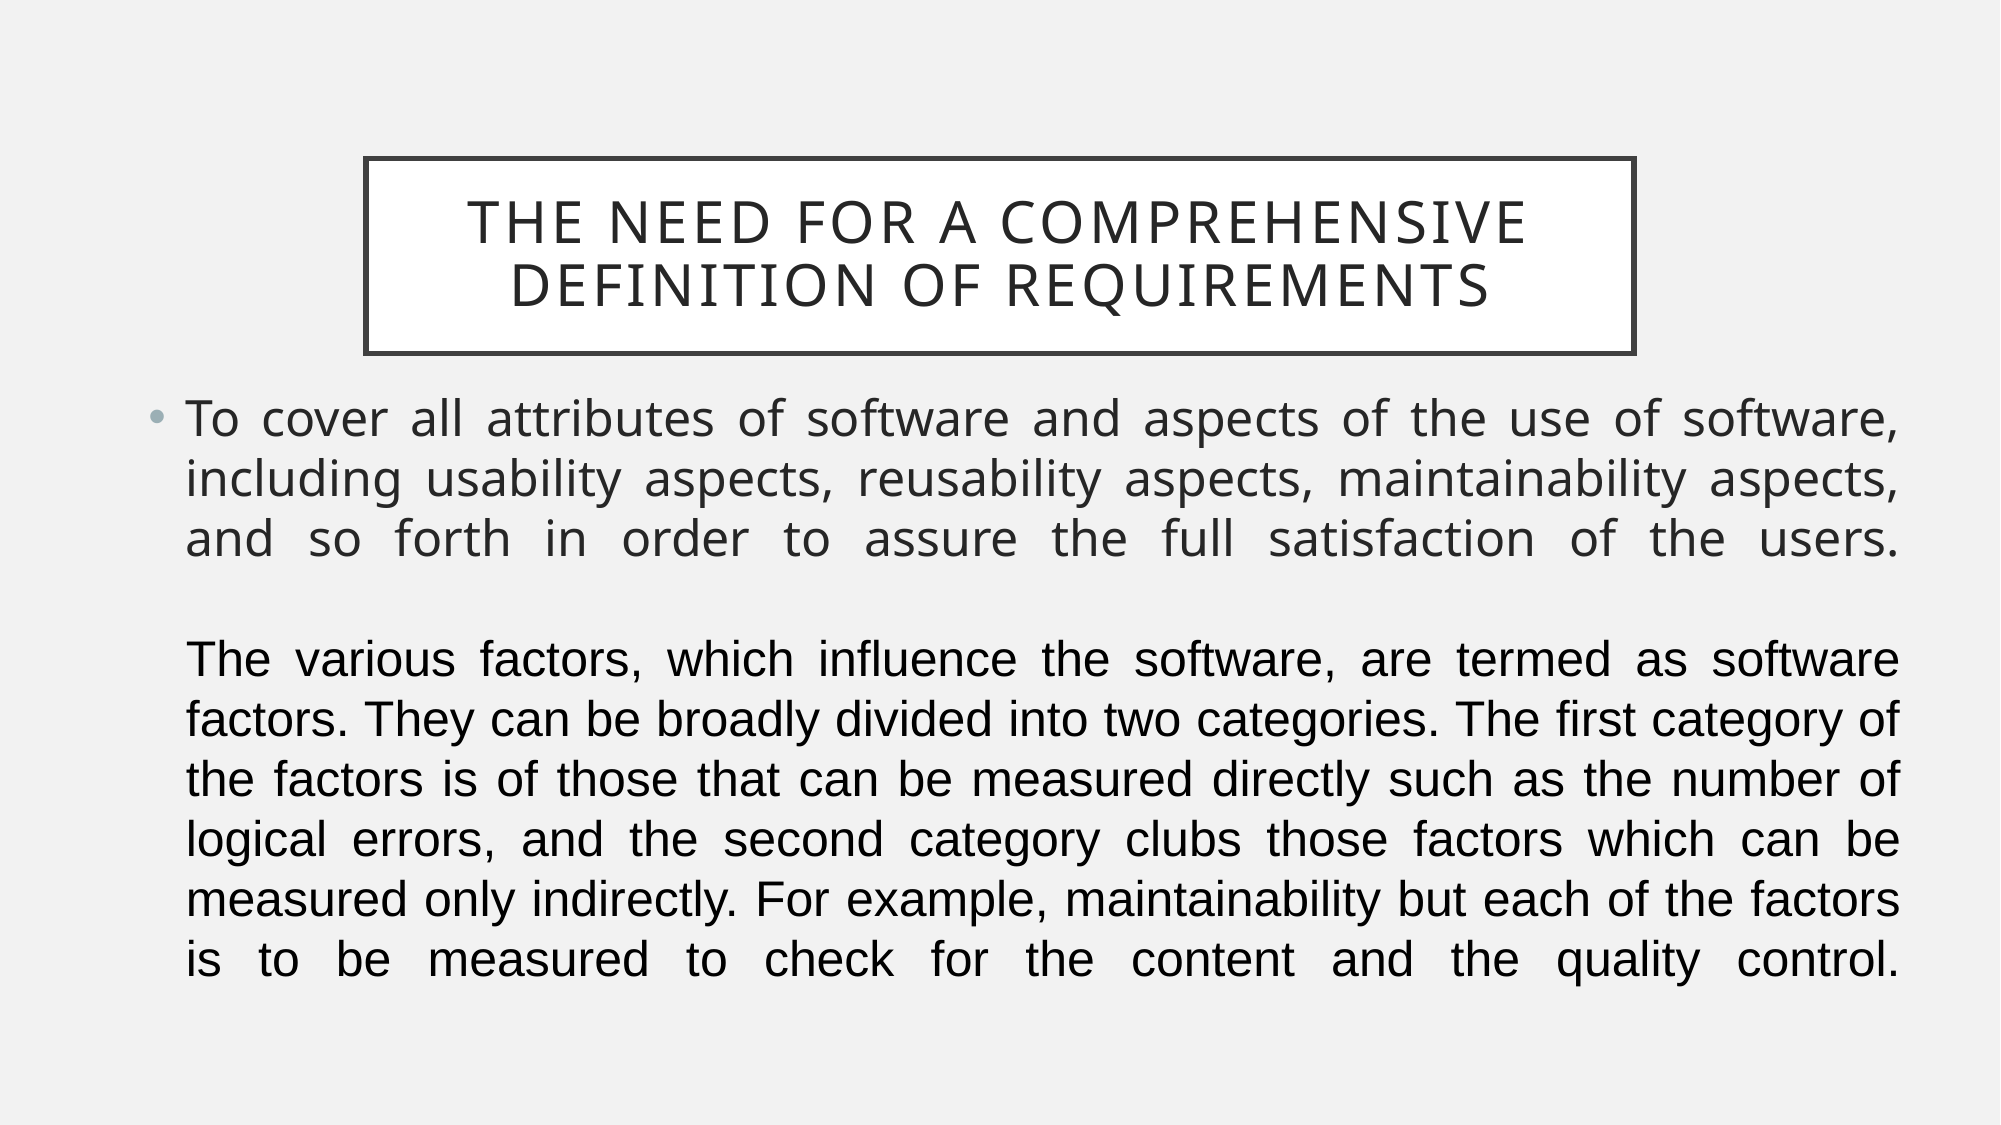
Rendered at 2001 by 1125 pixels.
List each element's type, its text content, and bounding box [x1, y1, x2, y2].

title The need for a comprehensive definition of requirements [363, 156, 1637, 356]
list To cover all attributes of software and aspects of the use of software, including usability aspects, reusability aspects, maintainability aspects, and so forth in order to assure the full satisfaction of the users. The various factors, which influence the software, are termed as software factors. They can be broadly divided into two categories. The first category of the factors is of those that can be measured directly such as the number of logical errors, and the second category clubs those factors which can be measured only indirectly. For example, maintainability but each of the factors is to be measured to check for the content and the quality control. [133, 379, 1917, 1113]
